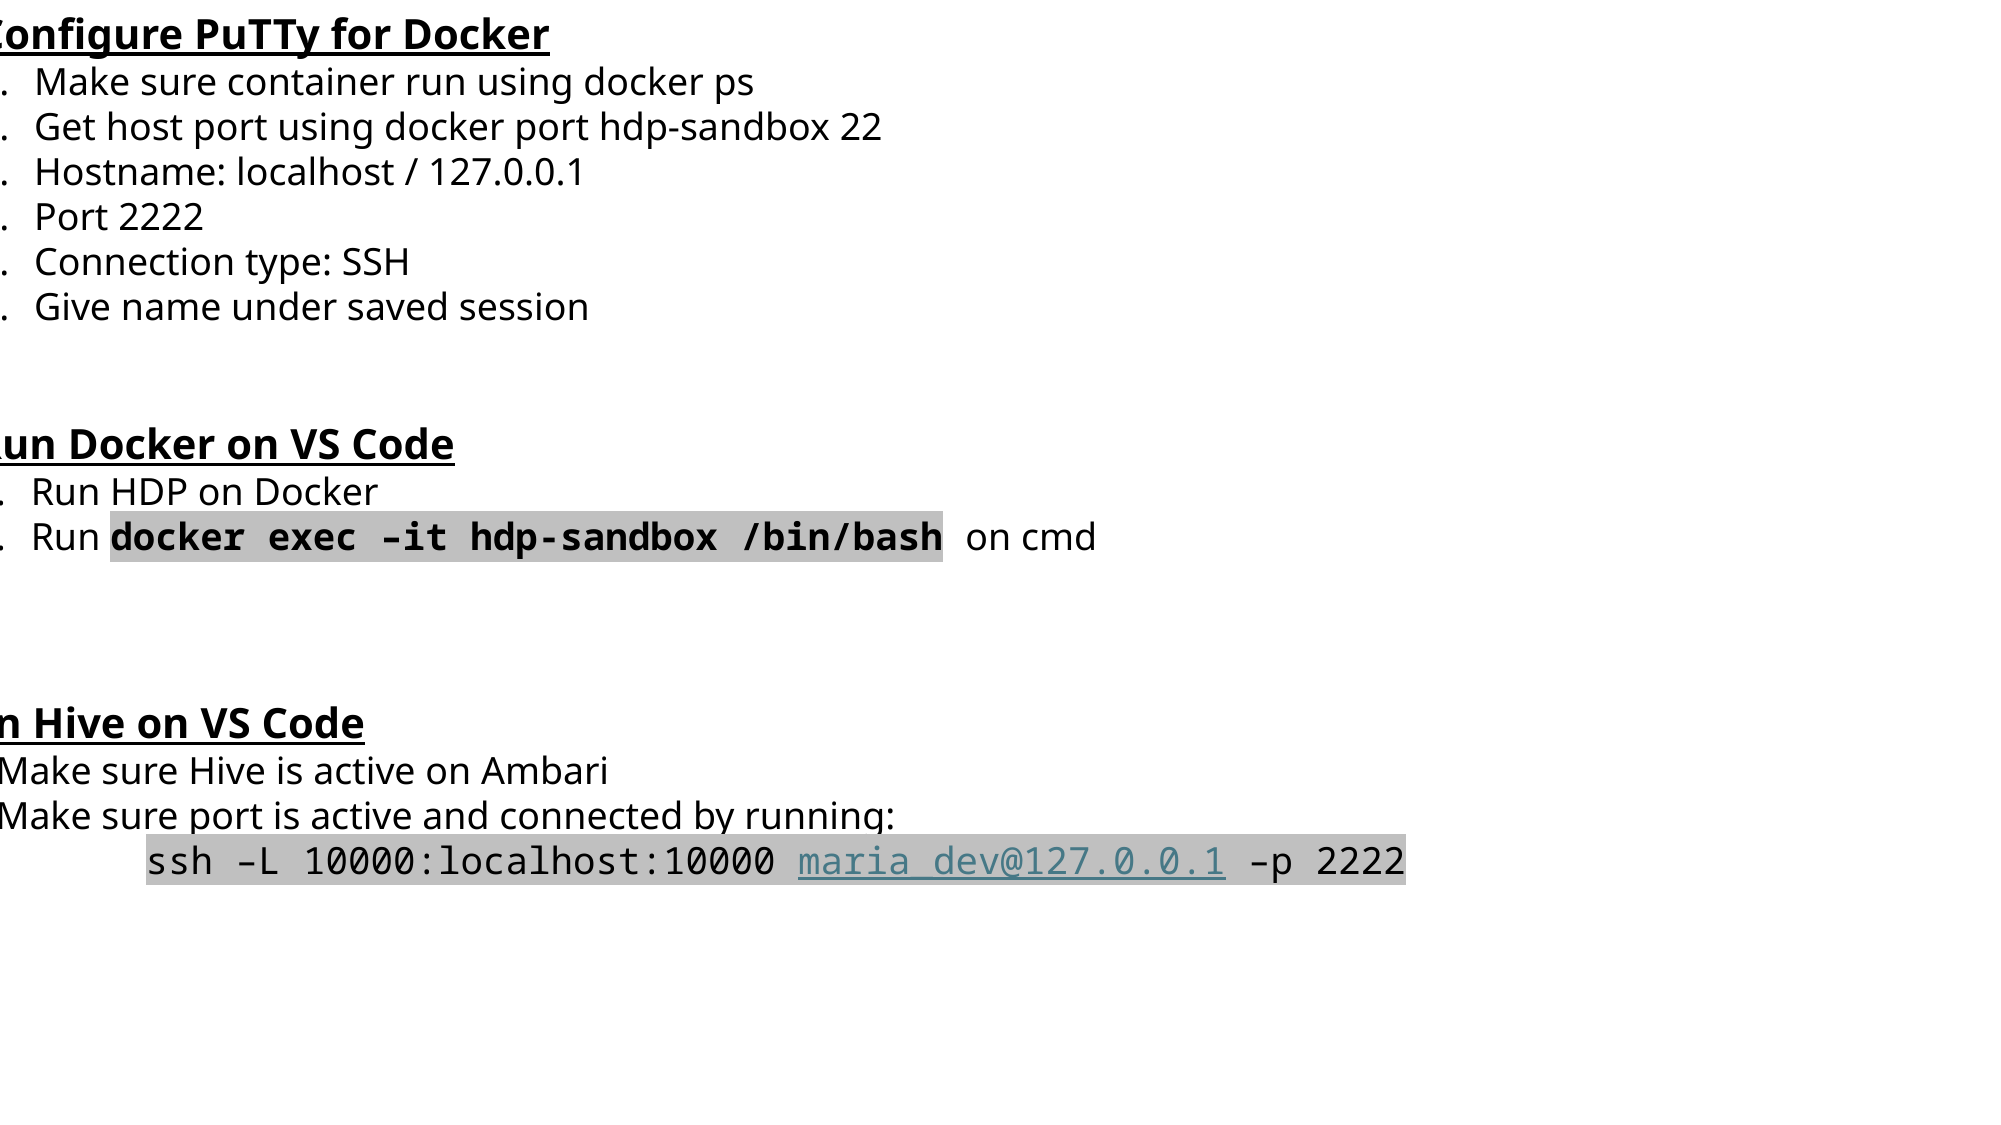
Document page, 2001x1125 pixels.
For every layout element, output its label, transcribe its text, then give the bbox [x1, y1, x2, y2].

text_box Run Hive on VS Code Make sure Hive is active on Ambari Make sure port is active and connected by running: ssh –L 10000:localhost:10000 maria_dev@127.0.0.1 –p 2222 [0, 689, 1421, 896]
text_box Run Docker on VS Code Run HDP on Docker Run docker exec –it hdp-sandbox /bin/bash on cmd [0, 411, 1112, 566]
text_box Configure PuTTy for Docker Make sure container run using docker ps Get host port using docker port hdp-sandbox 22 Hostname: localhost / 127.0.0.1 Port 2222 Connection type: SSH Give name under saved session [0, 0, 899, 380]
